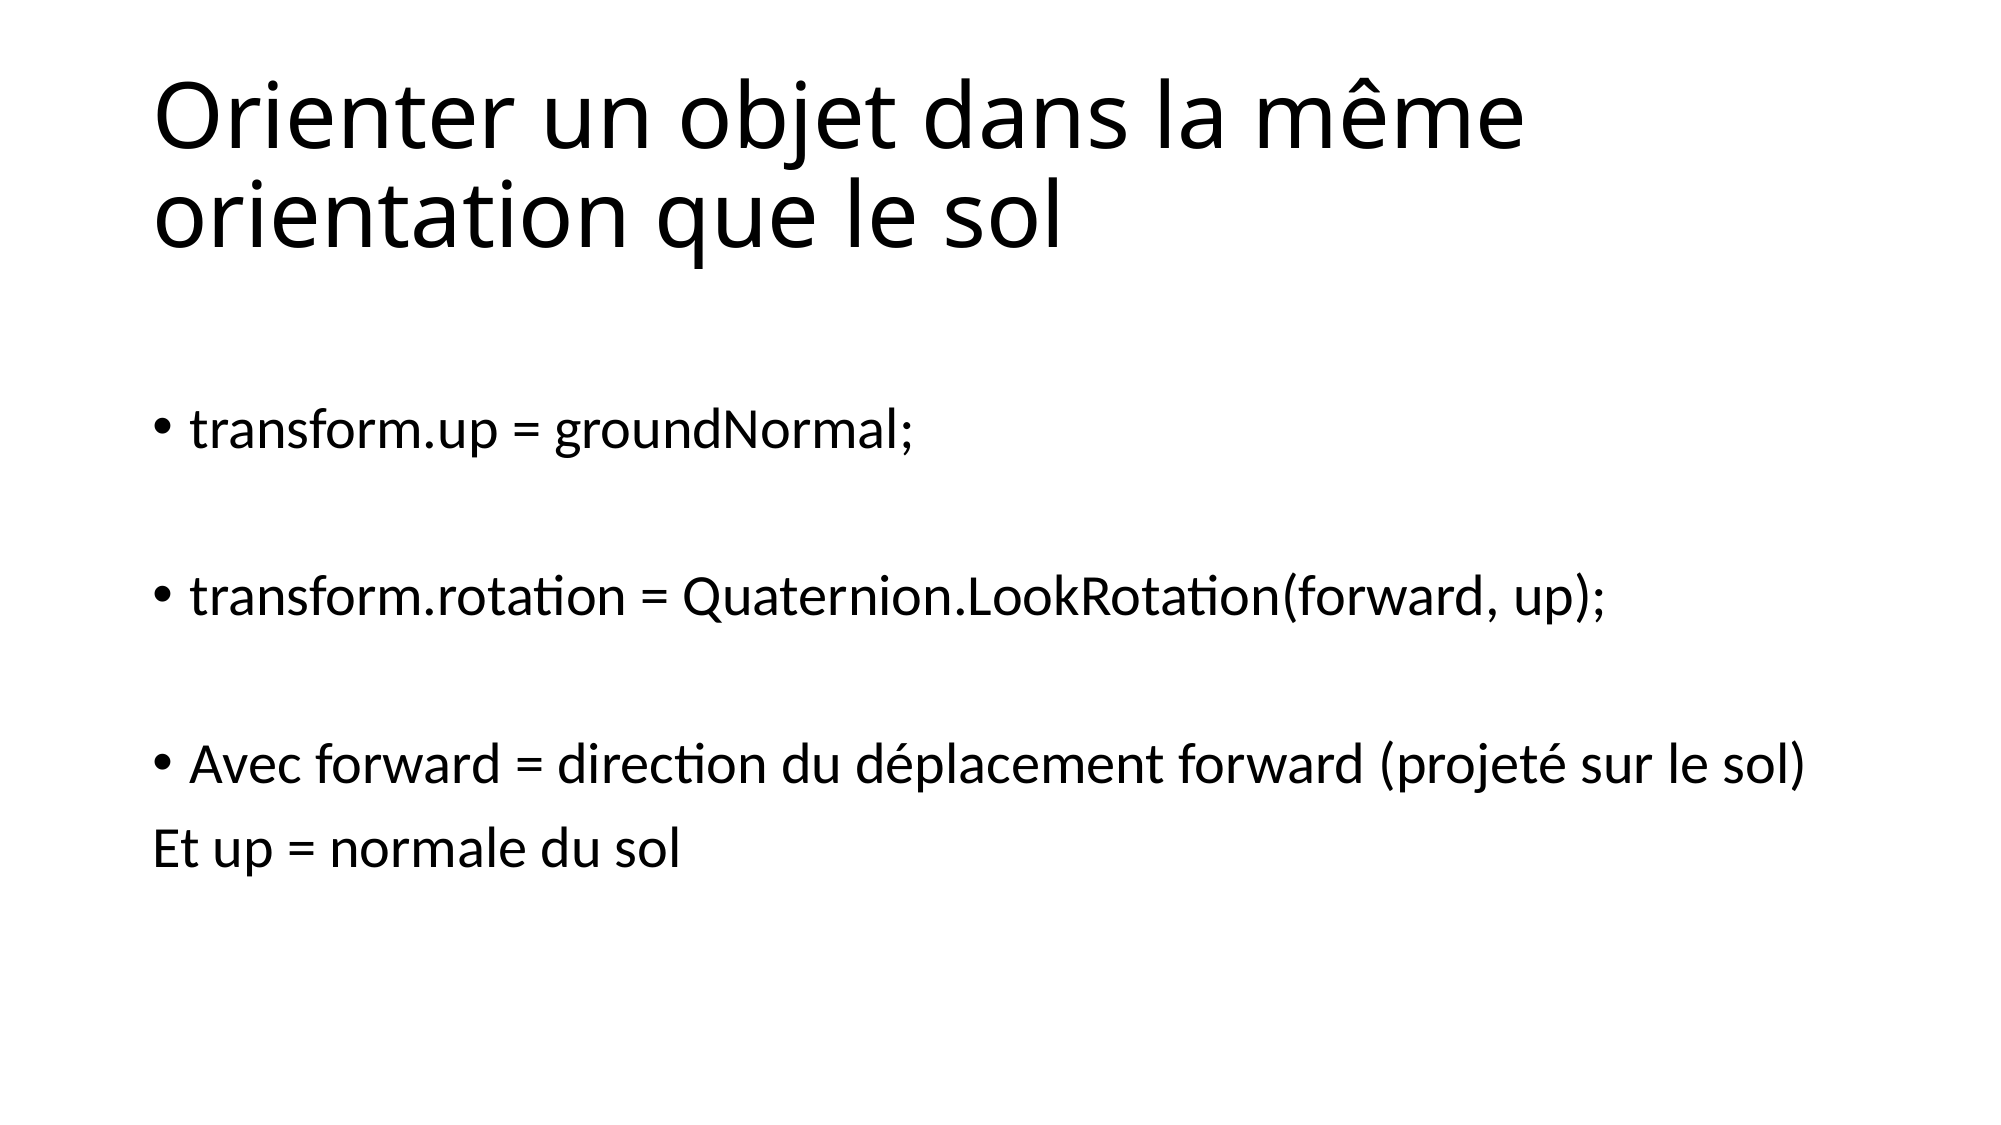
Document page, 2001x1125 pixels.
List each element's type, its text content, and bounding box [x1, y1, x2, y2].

list transform.up = groundNormal; transform.rotation = Quaternion.LookRotation(forward, up); Avec forward = direction du déplacement forward (projeté sur le sol) Et up = normale du sol [137, 299, 1863, 1014]
title Orienter un objet dans la même orientation que le sol [137, 59, 1863, 278]
